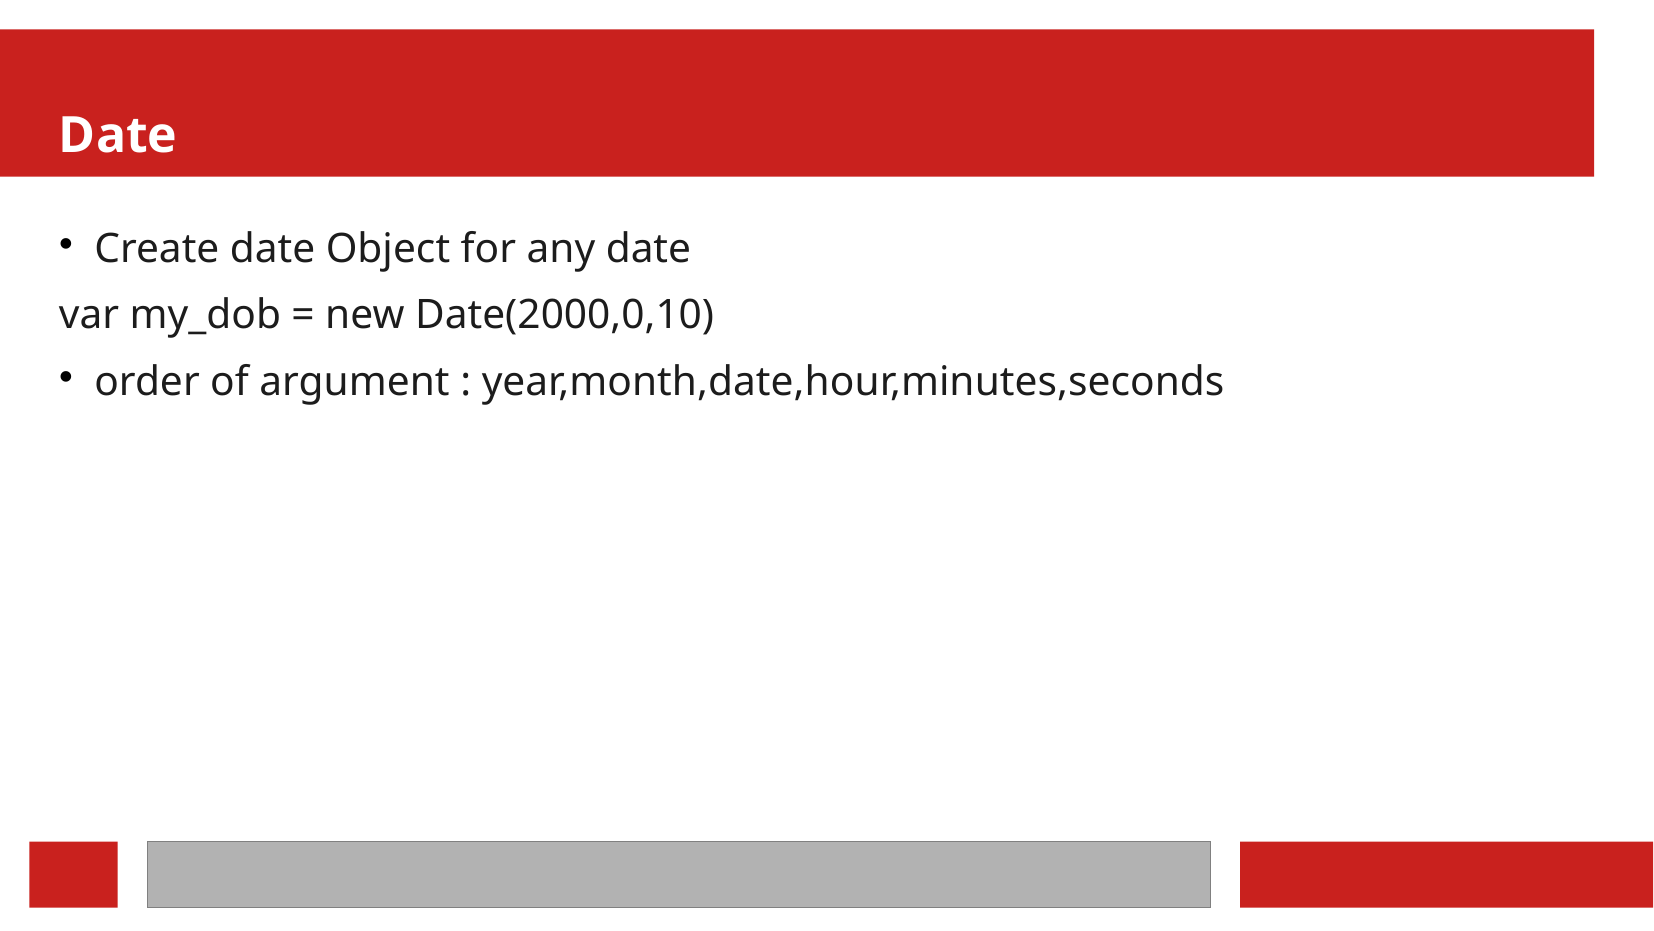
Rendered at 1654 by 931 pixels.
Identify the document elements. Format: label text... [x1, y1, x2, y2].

text_box Create date Object for any date var my_dob = new Date(2000,0,10) order of argument : year,month,date,hour,minutes,seconds [58, 221, 1565, 797]
text_box Date [58, 44, 1595, 162]
